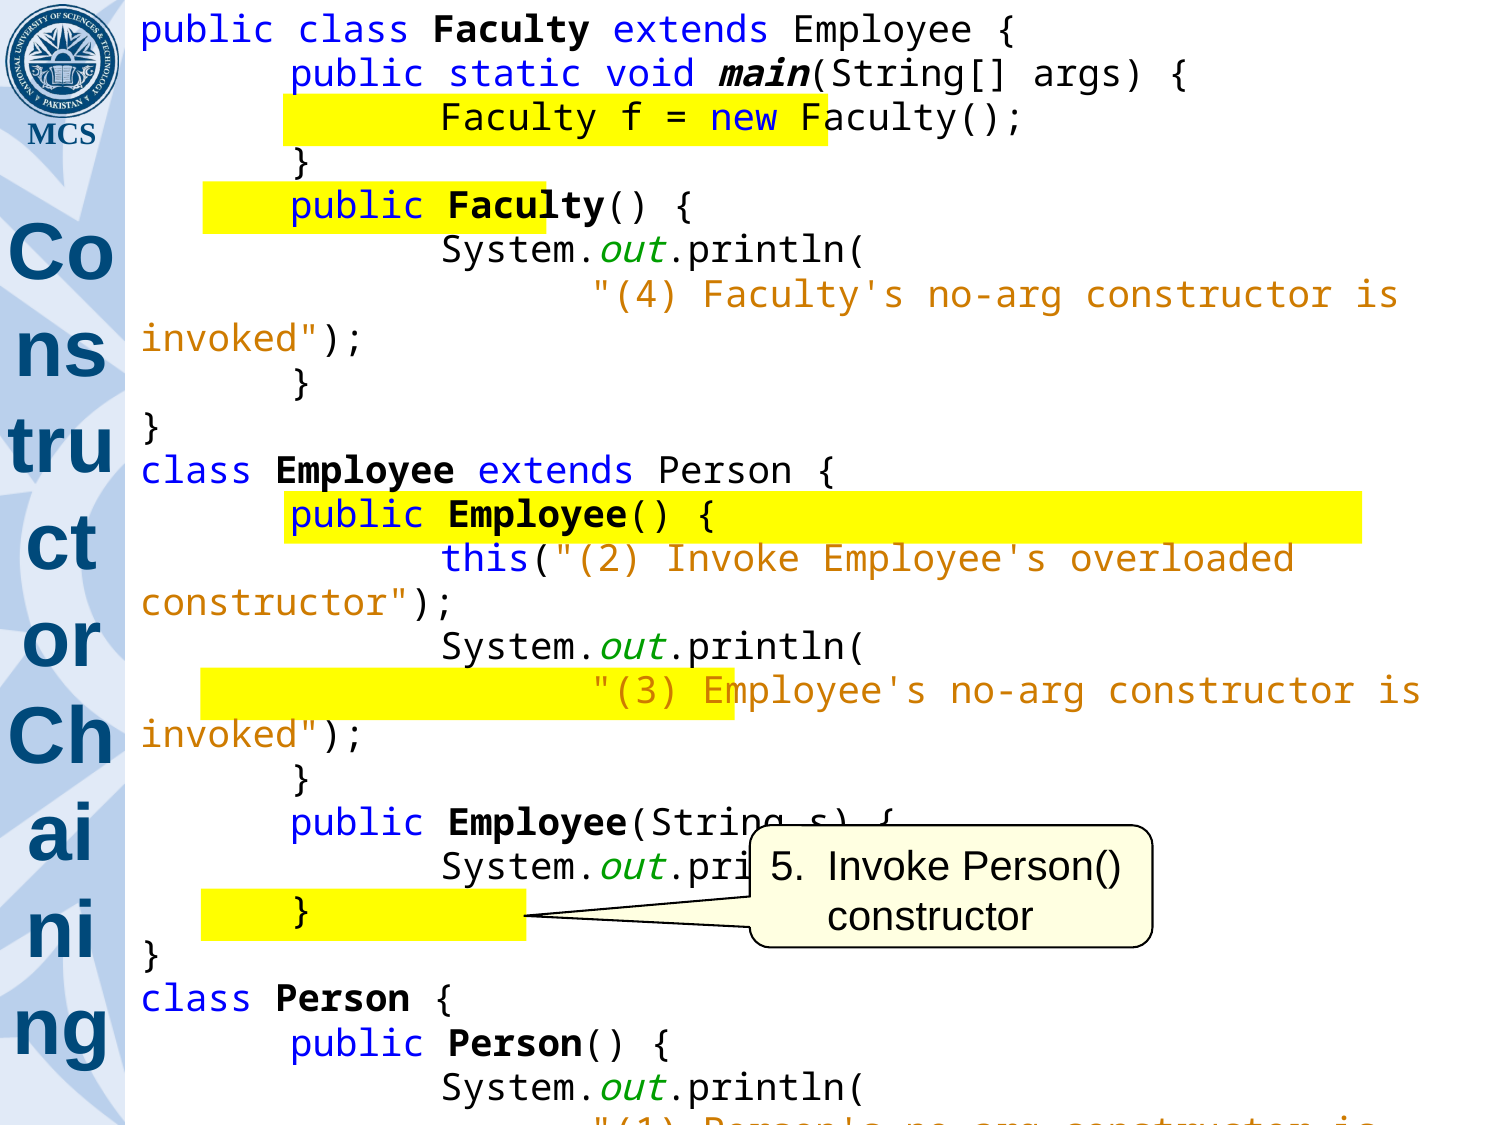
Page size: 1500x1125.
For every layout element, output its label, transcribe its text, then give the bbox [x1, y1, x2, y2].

title Constructor Chaining [0, 143, 124, 1125]
picture [32, 128, 39, 143]
text_box 5. Invoke Person() constructor [523, 825, 1153, 948]
list public class Faculty extends Employee { public static void main(String[] args) { Faculty f = new Faculty(); } public Faculty() { System.out.println( "(4) Faculty's no-arg constructor is invoked"); } } class Employee extends Person { public Employee() { this("(2) Invoke Employee's overloaded constructor"); System.out.println( "(3) Employee's no-arg constructor is invoked"); } public Employee(String s) { System.out.println(s); } } class Person { public Person() { System.out.println( "(1) Person's no-arg constructor is invoked"); } } [125, 0, 1463, 1105]
picture [41, 128, 48, 143]
picture [0, 0, 125, 1125]
